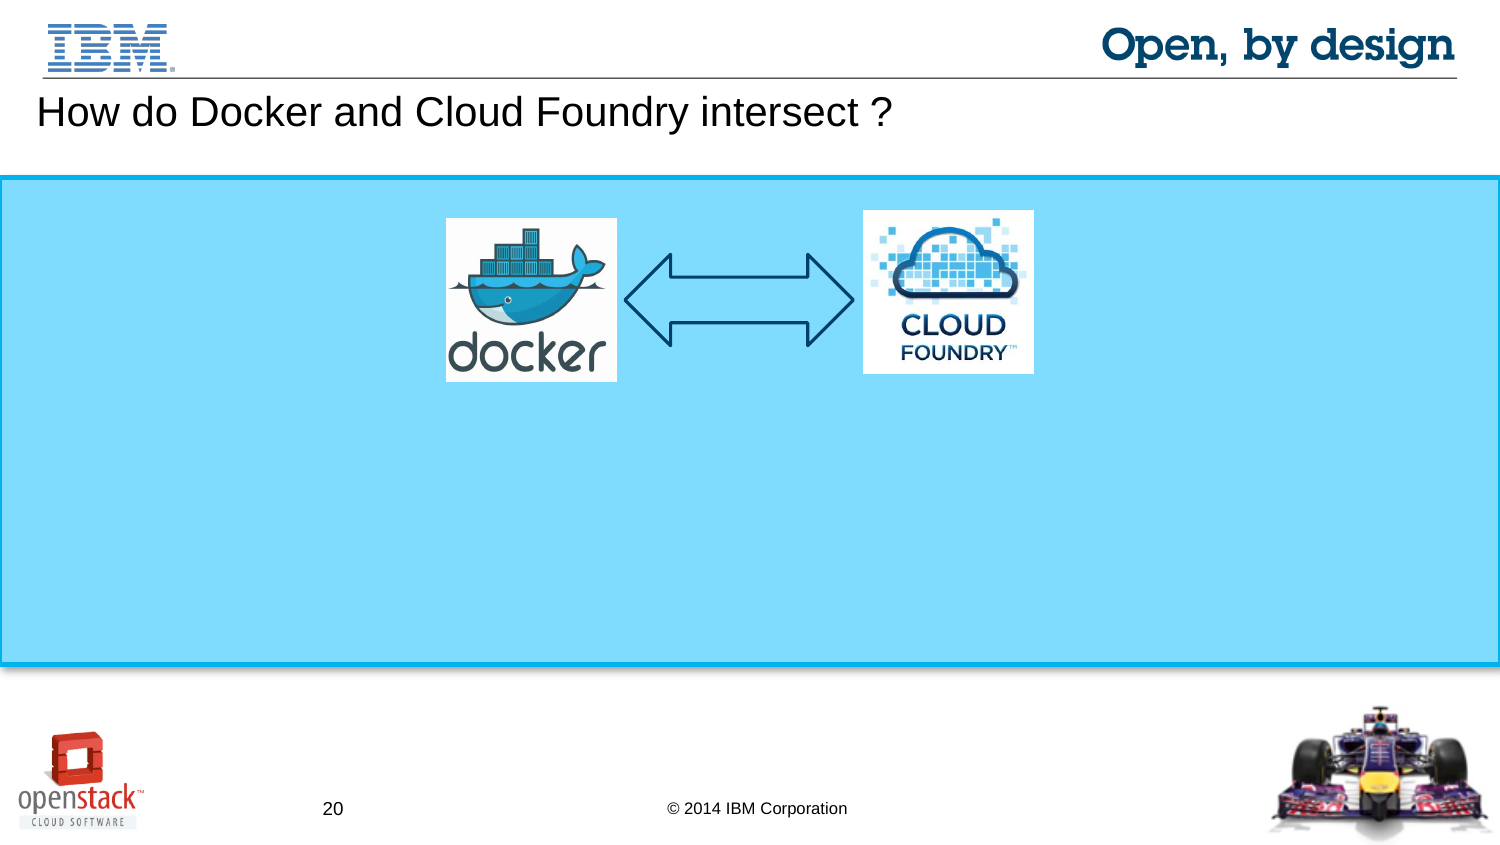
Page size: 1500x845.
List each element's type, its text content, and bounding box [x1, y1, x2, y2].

picture [1256, 681, 1500, 845]
picture [446, 218, 617, 382]
picture [15, 724, 145, 837]
text_box How do Docker and Cloud Foundry intersect ? [24, 59, 1404, 160]
picture [863, 209, 1035, 374]
text_box [0, 177, 1500, 665]
picture [48, 24, 175, 59]
text_box [624, 254, 854, 346]
